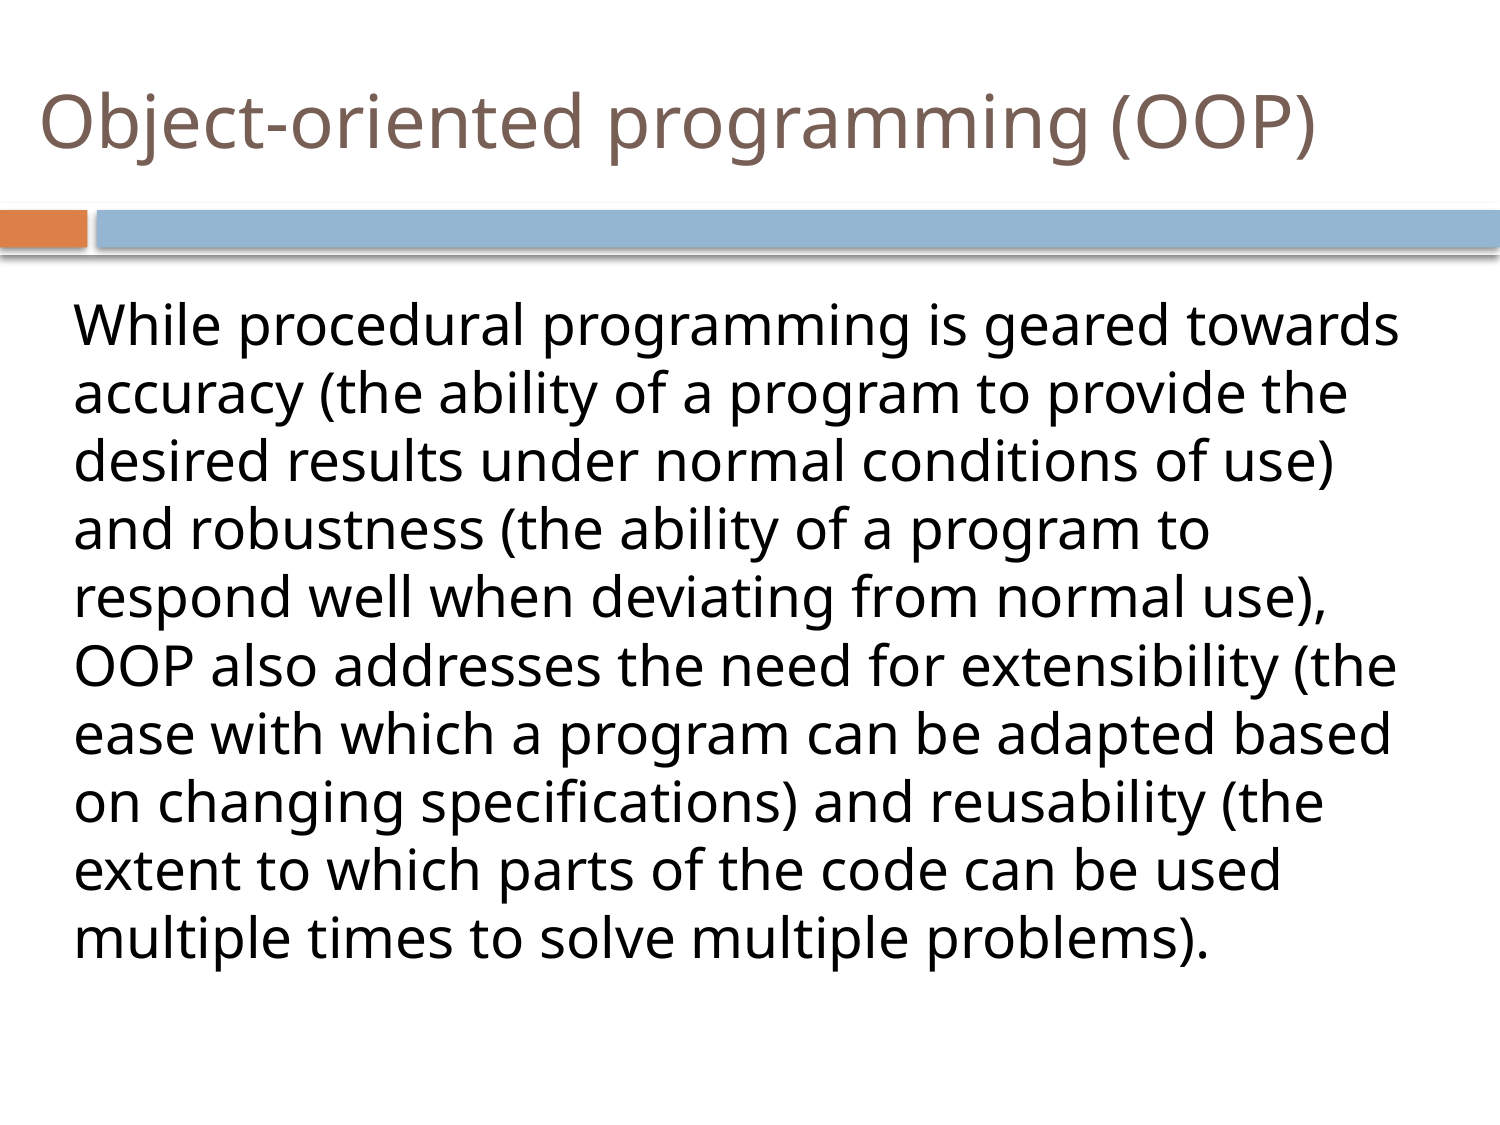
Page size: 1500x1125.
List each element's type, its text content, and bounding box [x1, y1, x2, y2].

list While procedural programming is geared towards accuracy (the ability of a program to provide the desired results under normal conditions of use) and robustness (the ability of a program to respond well when deviating from normal use), OOP also addresses the need for extensibility (the ease with which a program can be adapted based on changing specifications) and reusability (the extent to which parts of the code can be used multiple times to solve multiple problems). [58, 281, 1430, 1043]
title Object-oriented programming (OOP) [23, 37, 1500, 200]
